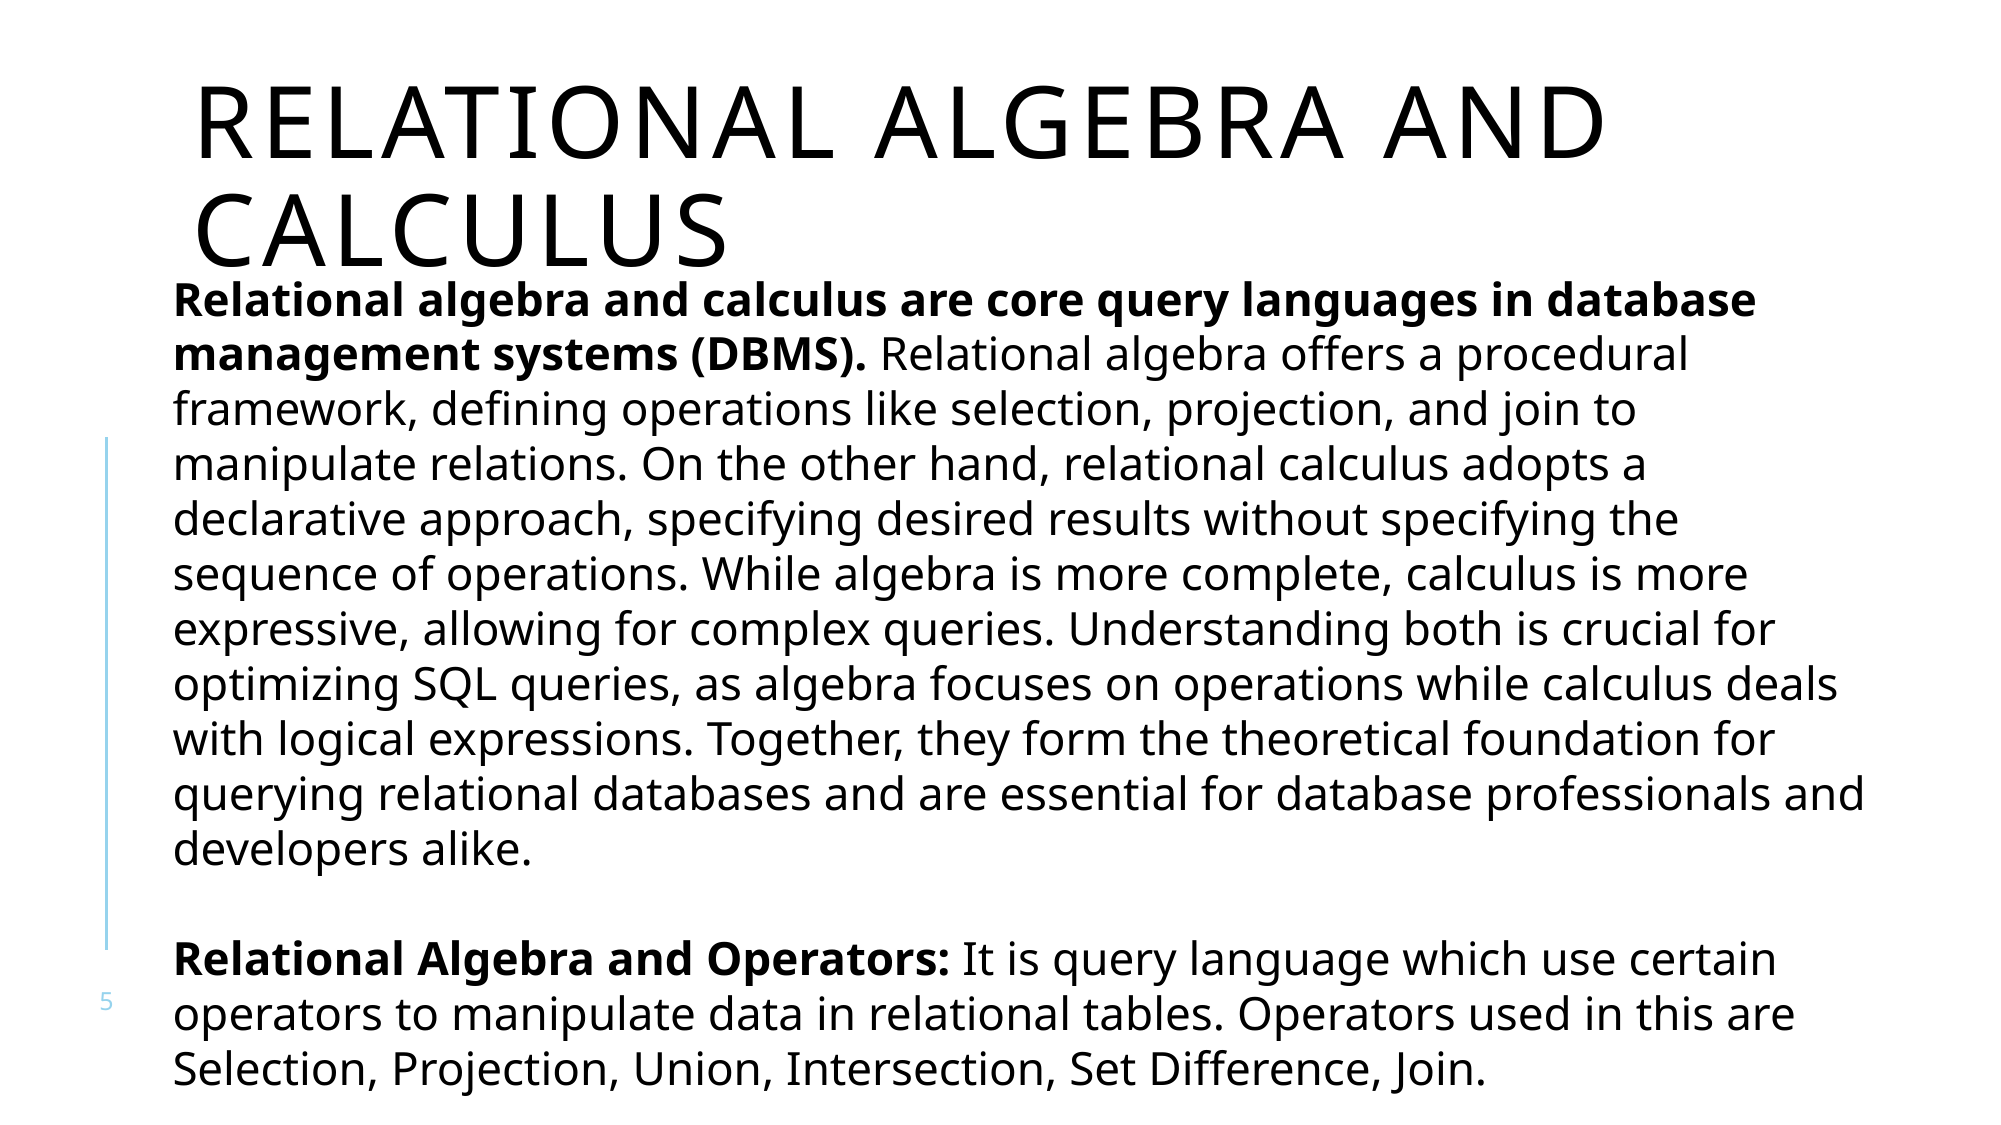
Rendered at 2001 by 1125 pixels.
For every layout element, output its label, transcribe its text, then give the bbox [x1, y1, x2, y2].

title RELATIONAL ALGEBRA AND CALCULUS [192, 72, 1843, 223]
text_box [176, 327, 1816, 433]
text_box Relational algebra and calculus are core query languages in database management systems (DBMS). Relational algebra offers a procedural framework, defining operations like selection, projection, and join to manipulate relations. On the other hand, relational calculus adopts a declarative approach, specifying desired results without specifying the sequence of operations. While algebra is more complete, calculus is more expressive, allowing for complex queries. Understanding both is crucial for optimizing SQL queries, as algebra focuses on operations while calculus deals with logical expressions. Together, they form the theoretical foundation for querying relational databases and are essential for database professionals and developers alike. Relational Algebra and Operators: It is query language which use certain operators to manipulate data in relational tables. Operators used in this are Selection, Projection, Union, Intersection, Set Difference, Join. [157, 262, 1903, 1125]
slide_number 5 [68, 987, 144, 1018]
